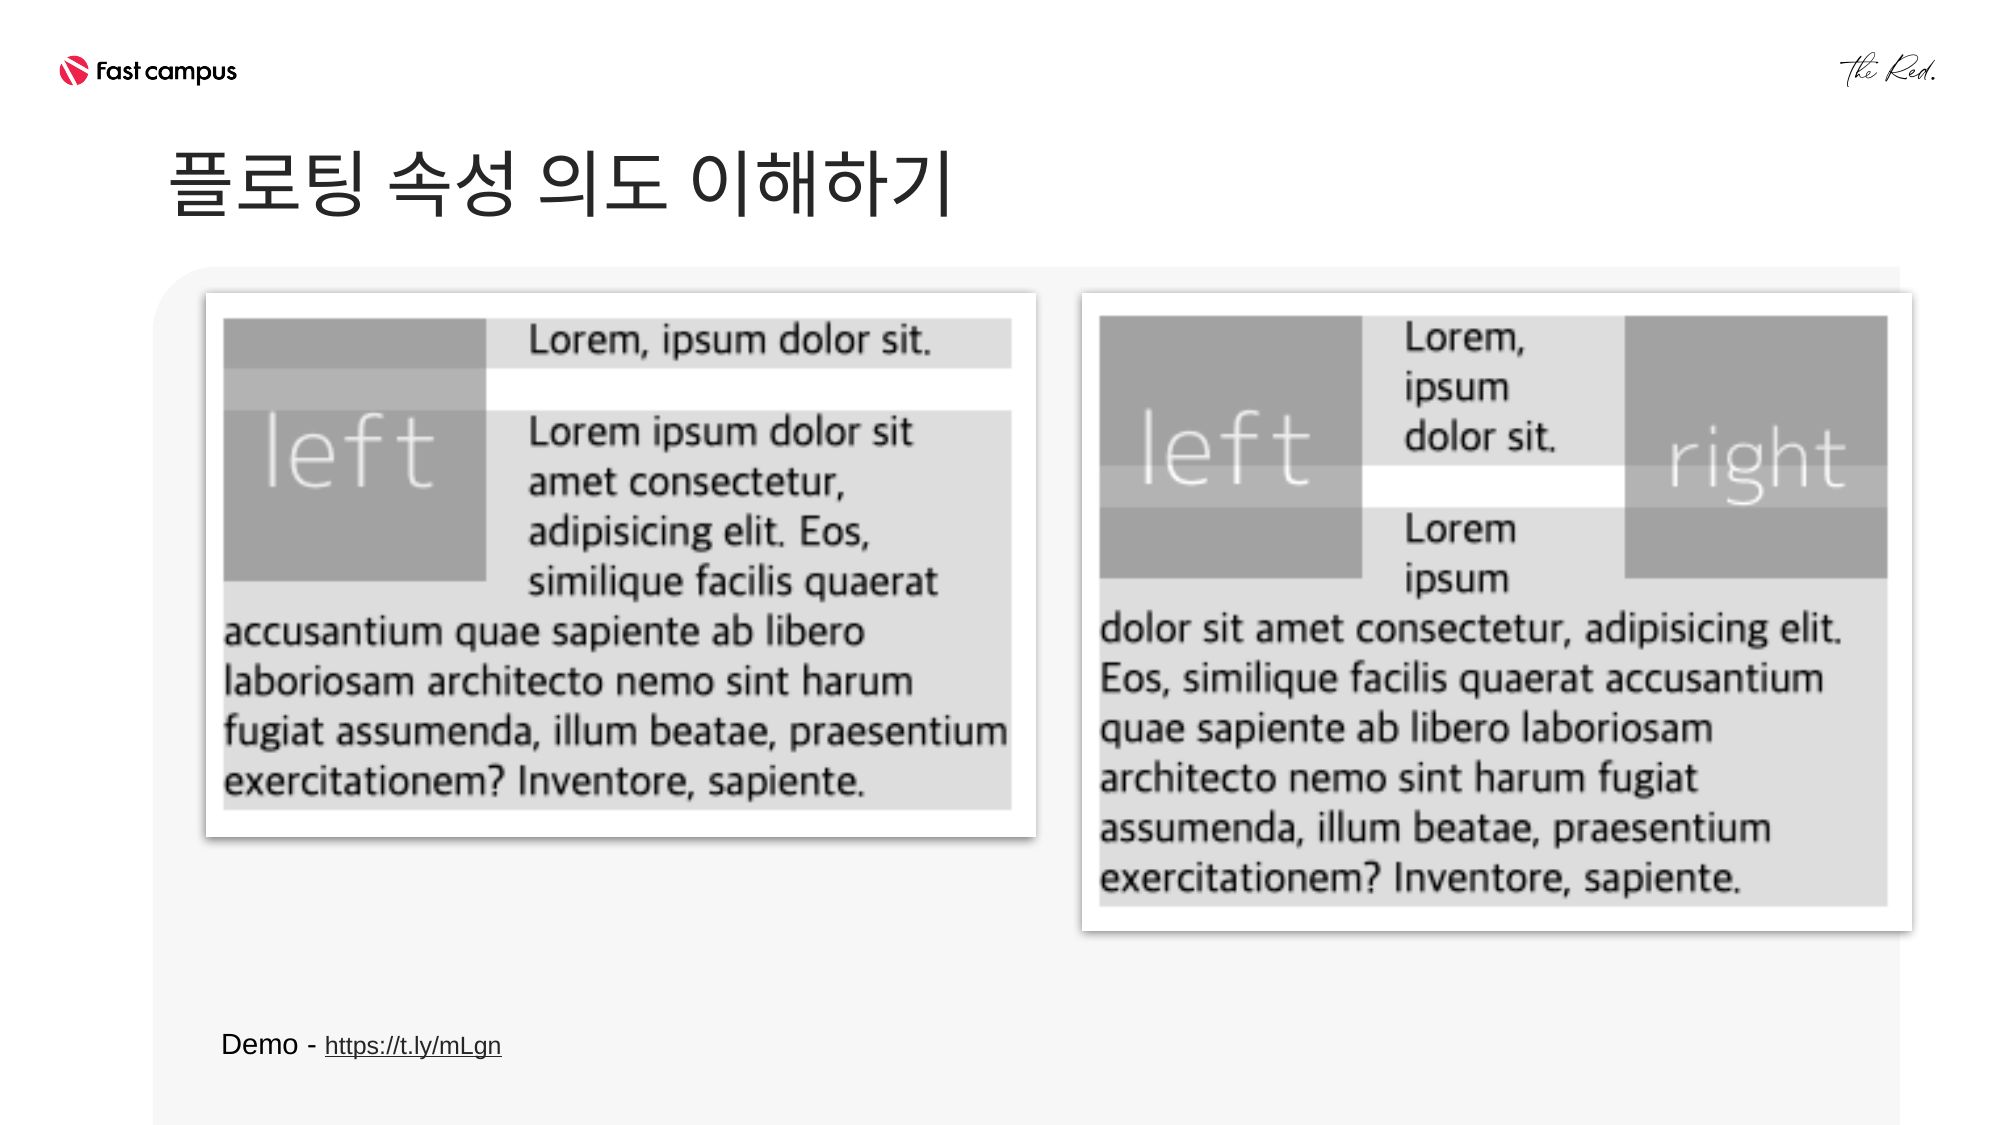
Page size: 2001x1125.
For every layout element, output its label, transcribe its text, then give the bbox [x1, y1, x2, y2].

text_box Demo - https://t.ly/mLgn [205, 1010, 1342, 1076]
picture [1840, 52, 1935, 87]
picture [57, 53, 239, 88]
list 플로팅 속성 의도 이해하기 [153, 131, 2000, 232]
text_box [205, 292, 1913, 932]
